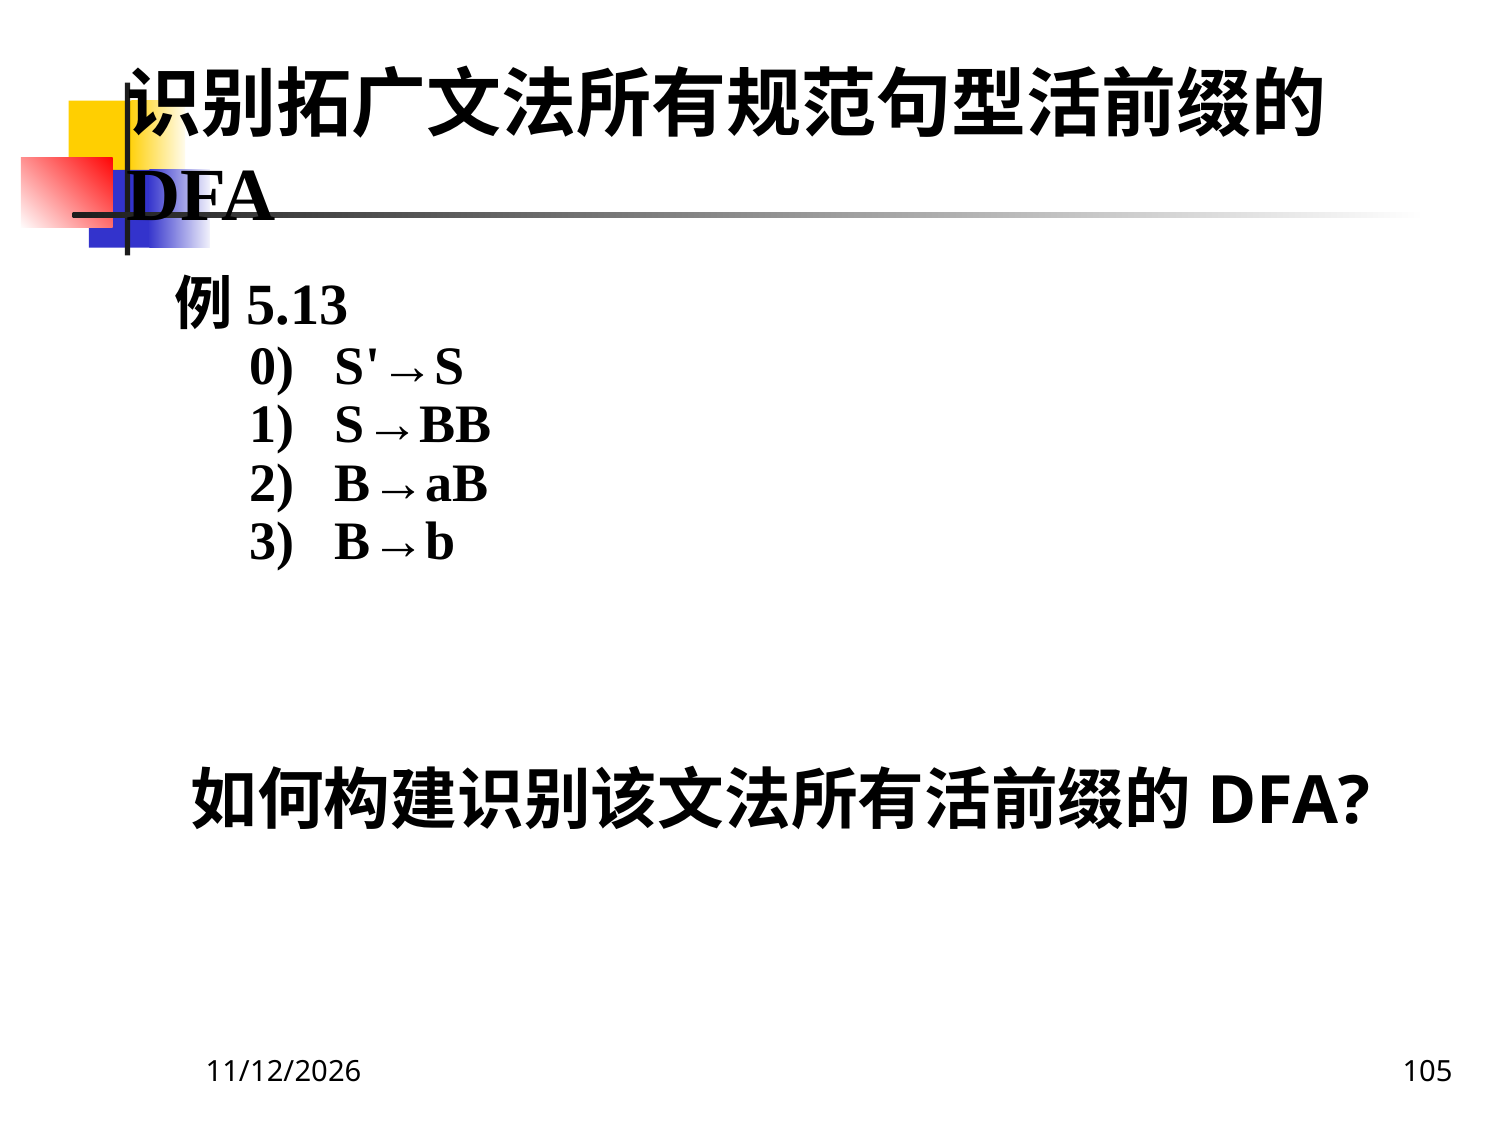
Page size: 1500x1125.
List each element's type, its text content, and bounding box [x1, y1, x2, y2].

text_box 识别拓广文法所有规范句型活前缀的DFA [111, 71, 1500, 220]
slide_number 105 [1155, 1024, 1468, 1100]
text_box 如何构建识别该文法所有活前缀的DFA? [175, 749, 1386, 845]
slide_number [190, 1024, 504, 1100]
text_box 例5.13 0) S'→S 1) S→BB 2) B→aB 3) B→b [159, 267, 910, 579]
